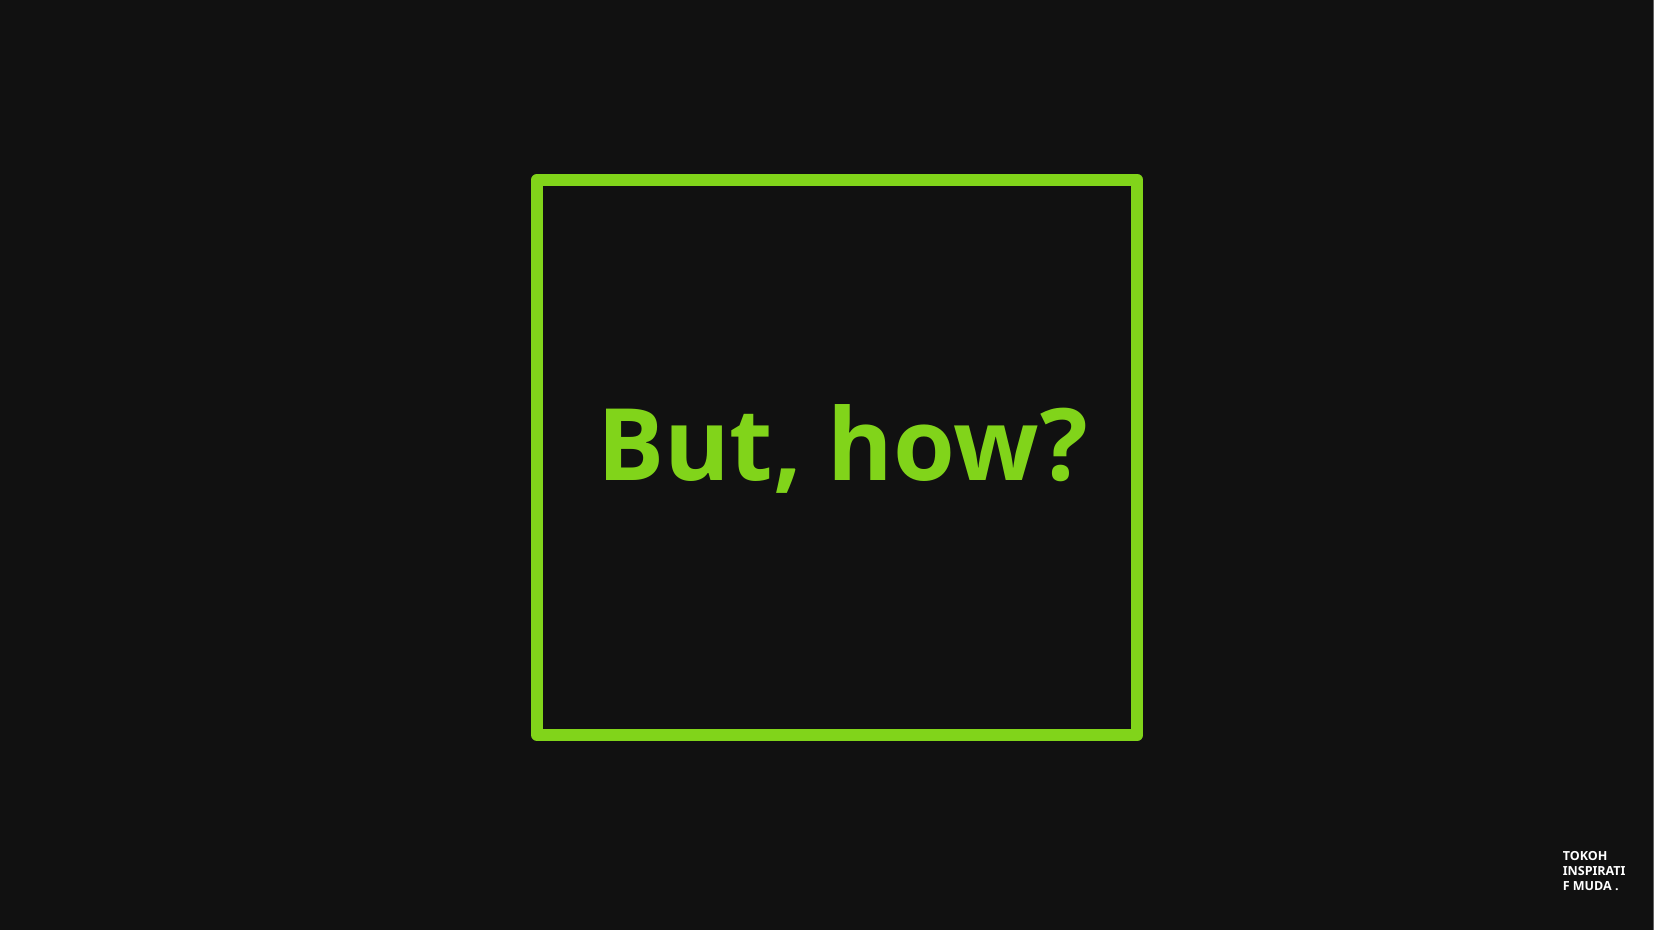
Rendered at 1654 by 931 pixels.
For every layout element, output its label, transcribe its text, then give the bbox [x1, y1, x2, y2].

text_box [537, 179, 1138, 735]
text_box TOKOH INSPIRATIF MUDA . [1548, 840, 1641, 917]
